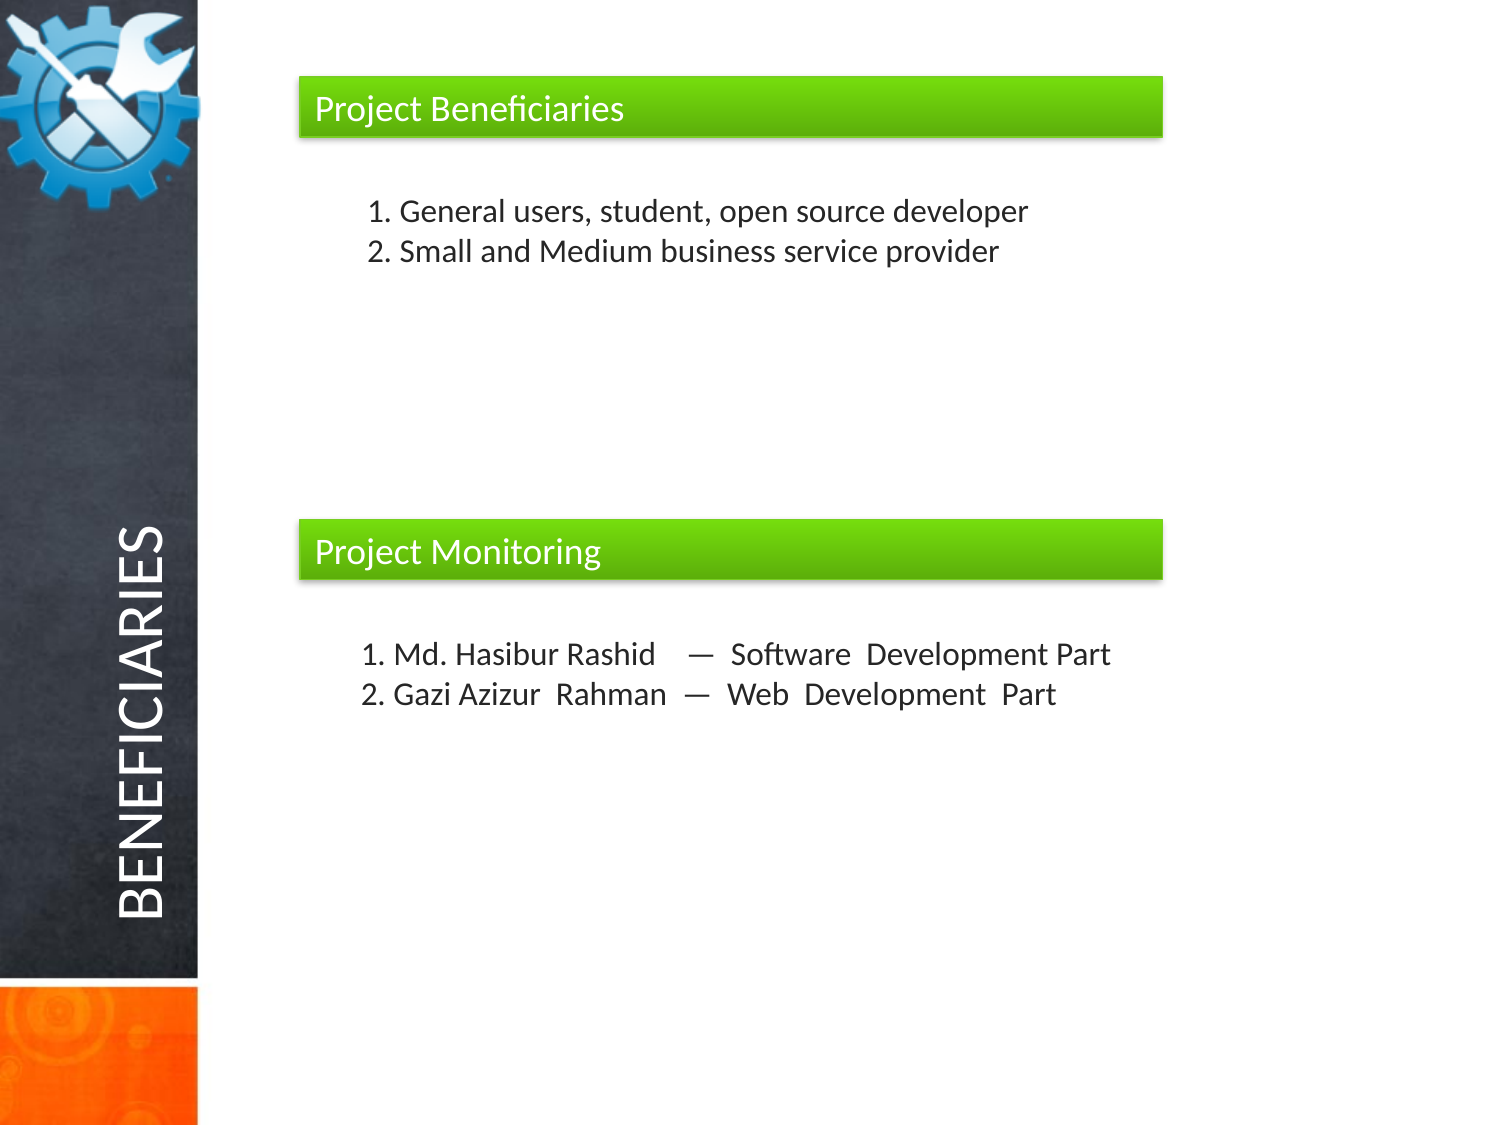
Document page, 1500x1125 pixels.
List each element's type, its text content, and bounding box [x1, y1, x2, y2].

text_box Project Beneficiaries [299, 76, 1163, 138]
text_box 1. General users, student, open source developer 2. Small and Medium business service provider [352, 181, 1328, 277]
text_box 1. Md. Hasibur Rashid — Software Development Part 2. Gazi Azizur Rahman — Web Development Part [346, 624, 1322, 720]
text_box Project Monitoring [299, 519, 1163, 580]
picture [0, 0, 1500, 1125]
text_box BENEFICIARIES [12, 222, 184, 938]
